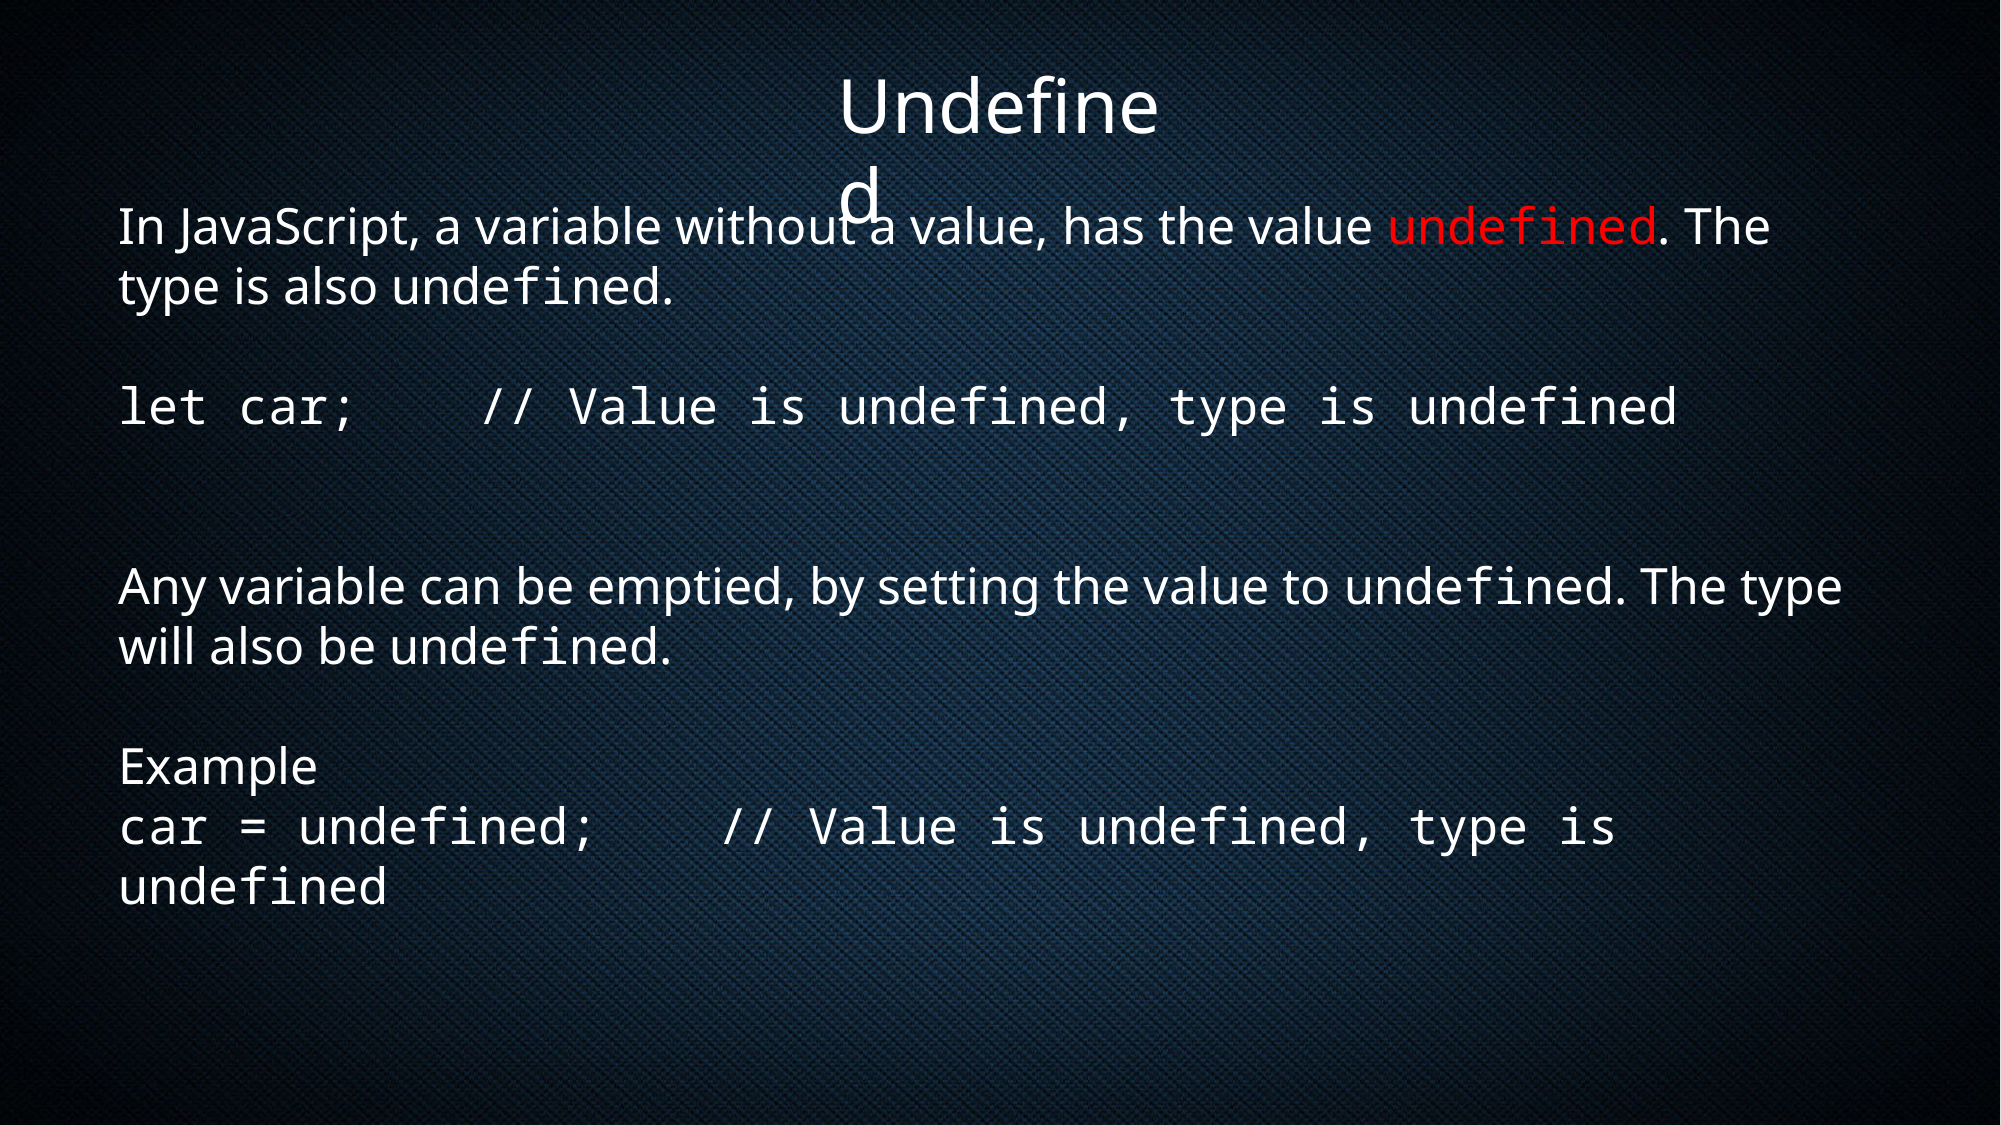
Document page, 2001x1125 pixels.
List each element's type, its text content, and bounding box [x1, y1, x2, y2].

text_box In JavaScript, a variable without a value, has the value undefined. The type is also undefined. let car; // Value is undefined, type is undefined Any variable can be emptied, by setting the value to undefined. The type will also be undefined. Example car = undefined; // Value is undefined, type is undefined [103, 186, 1894, 922]
text_box Undefined [822, 51, 1202, 186]
picture [0, 0, 2001, 1125]
